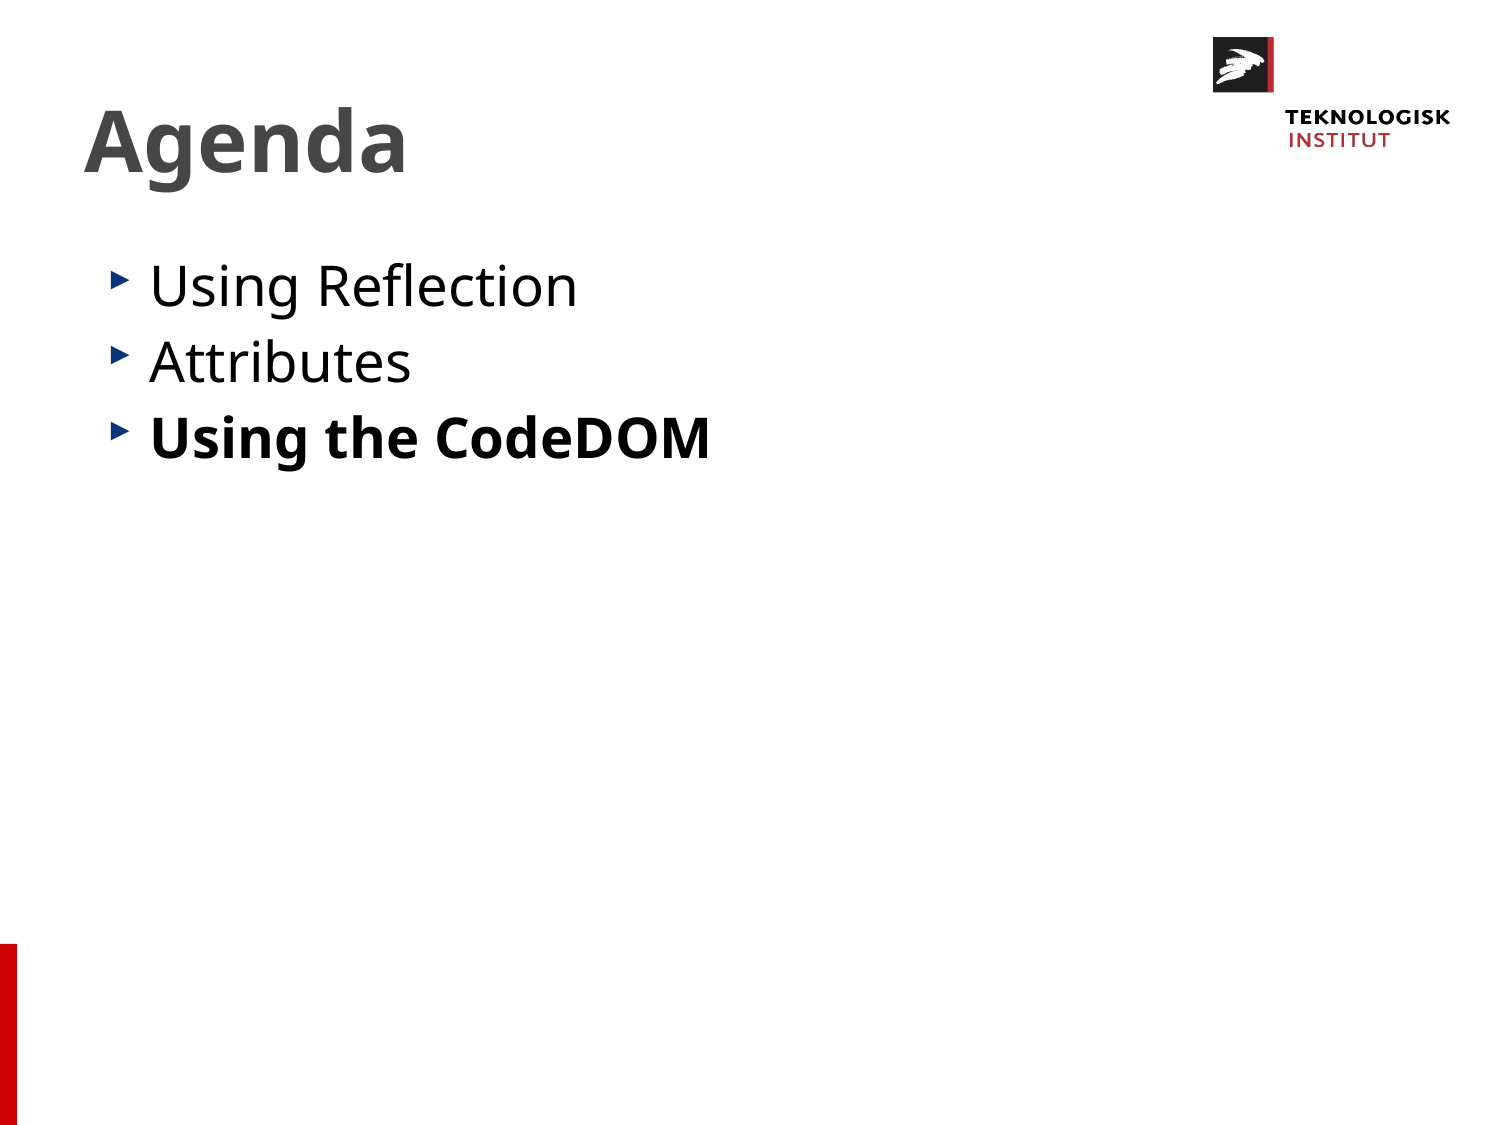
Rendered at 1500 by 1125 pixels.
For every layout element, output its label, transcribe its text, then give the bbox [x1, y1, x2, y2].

title Agenda [70, 45, 1425, 233]
picture [1213, 37, 1450, 147]
list Using Reflection Attributes Using the CodeDOM [75, 243, 1424, 986]
